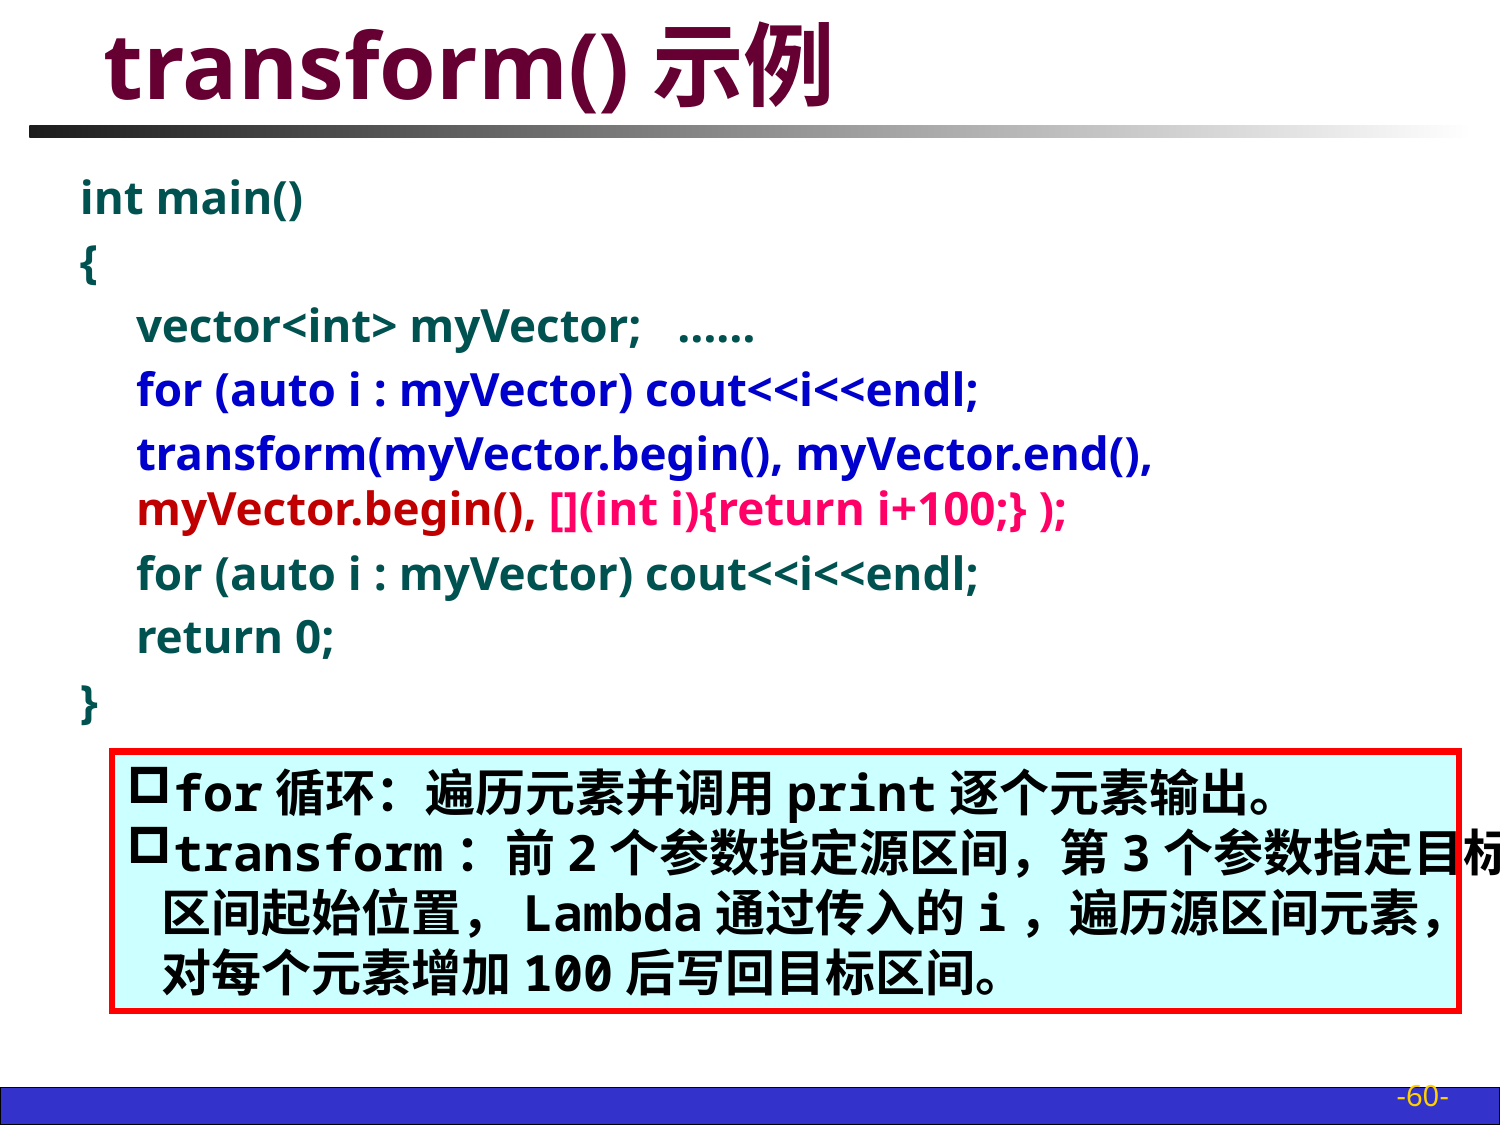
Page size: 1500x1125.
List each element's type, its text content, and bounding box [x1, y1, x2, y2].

title transform()示例 [88, 18, 1398, 126]
slide_number -60- [1151, 1074, 1465, 1125]
list int main() { vector<int> myVector; …… for (auto i : myVector) cout<<i<<endl; transform(myVector.begin(), myVector.end(), myVector.begin(), [](int i){return i+100;} ); for (auto i : myVector) cout<<i<<endl; return 0; } [64, 160, 1436, 1012]
text_box for循环：遍历元素并调用print逐个元素输出。 transform：前2个参数指定源区间，第3个参数指定目标 区间起始位置，Lambda通过传入的i，遍历源区间元素， 对每个元素增加100后写回目标区间。 [112, 751, 1459, 1012]
